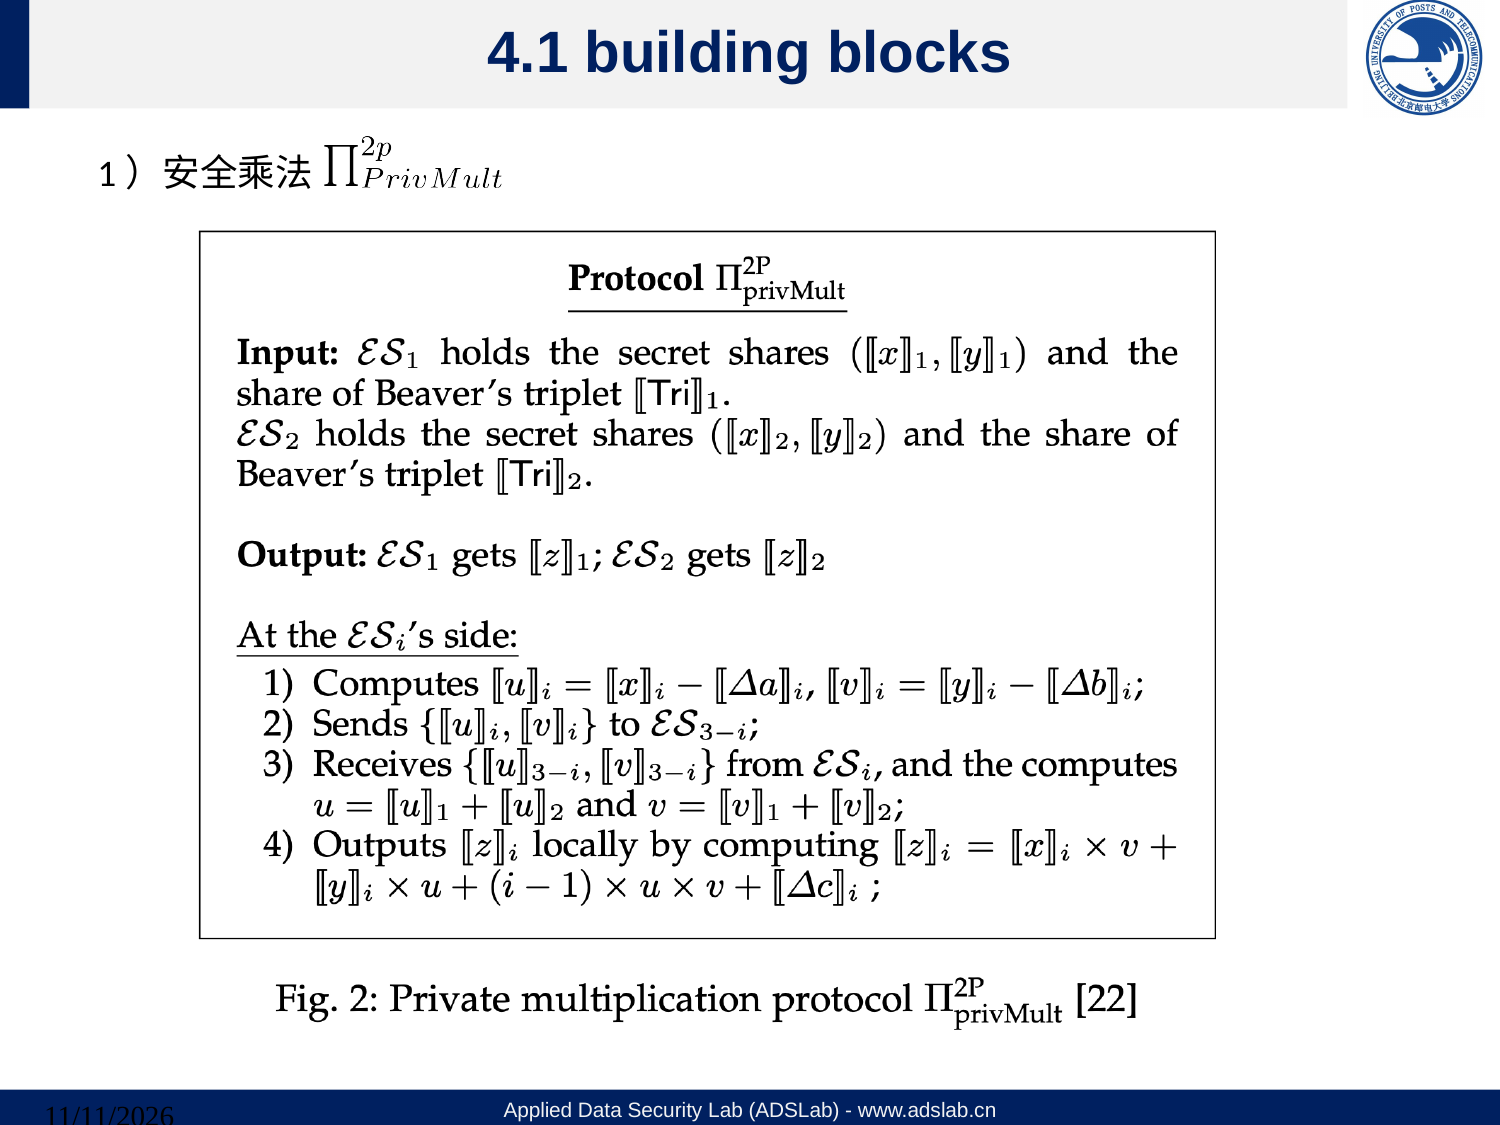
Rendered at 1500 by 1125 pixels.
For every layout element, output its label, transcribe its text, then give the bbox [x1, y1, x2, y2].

picture [324, 136, 502, 188]
picture [186, 218, 1235, 1030]
picture [1363, 0, 1485, 118]
slide_number [1234, 1089, 1471, 1125]
footer Applied Data Security Lab (ADSLab) - www.adslab.cn [336, 1089, 1164, 1125]
title 4.1 building blocks [117, 0, 1383, 100]
text_box 1）安全乘法 [82, 141, 328, 202]
slide_number [29, 1089, 266, 1125]
